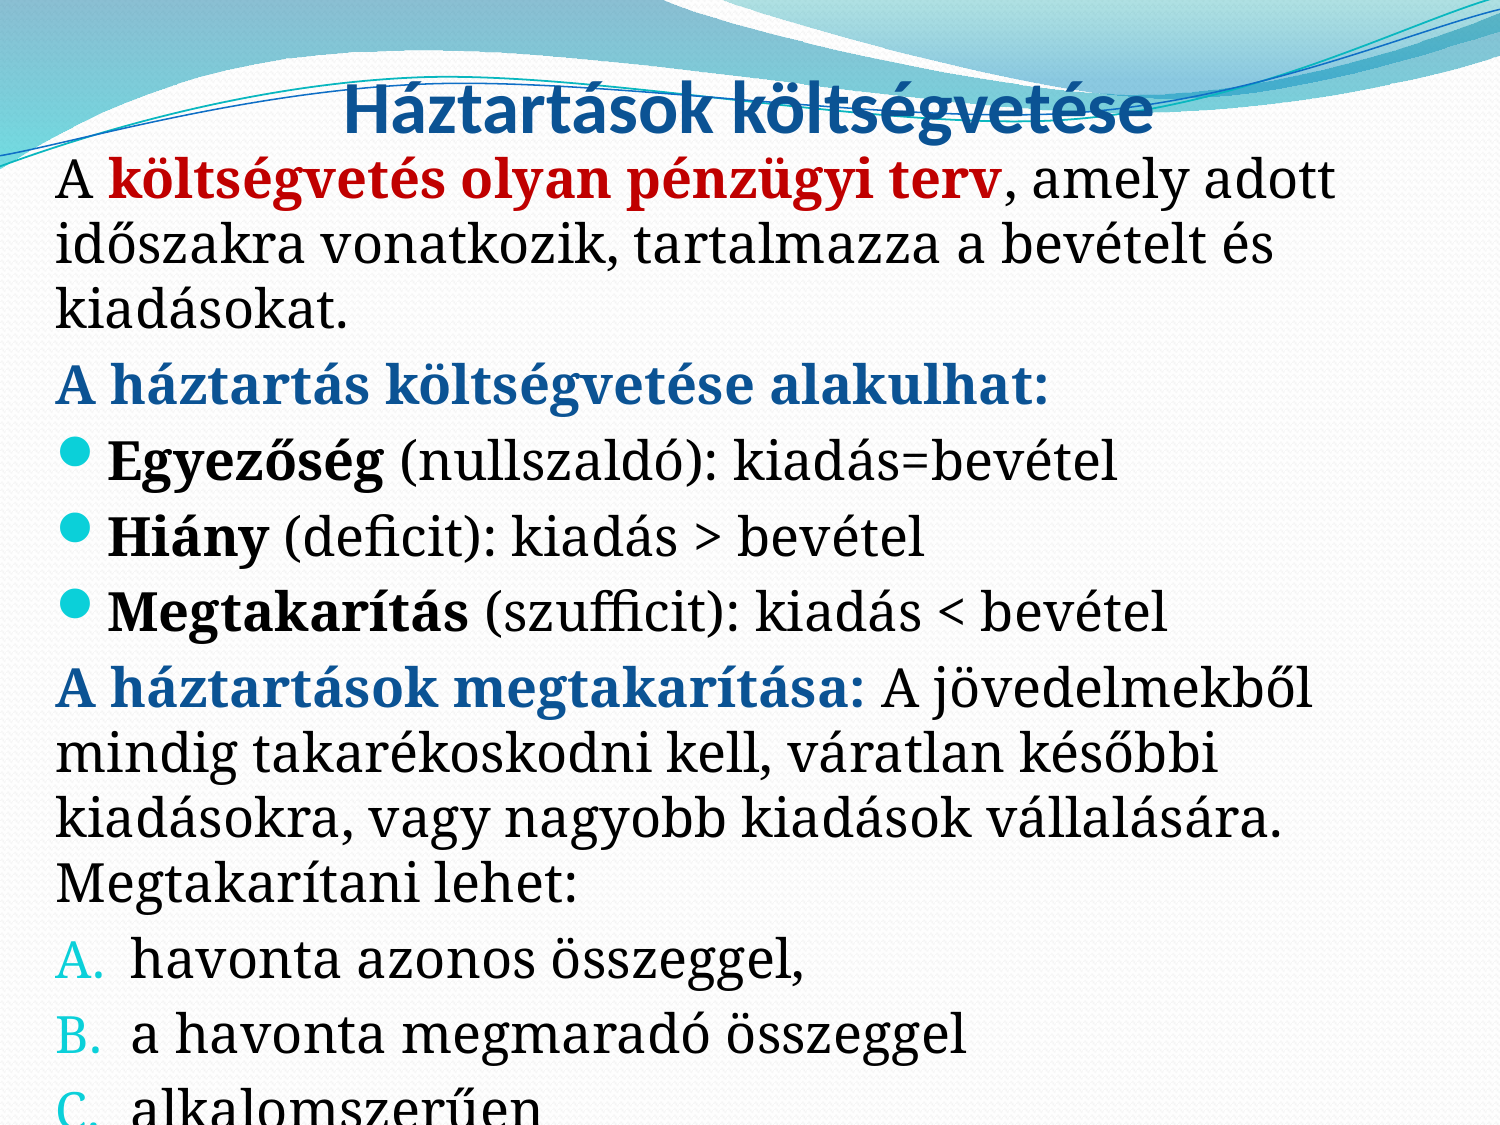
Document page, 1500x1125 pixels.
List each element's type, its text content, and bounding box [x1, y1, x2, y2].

list A költségvetés olyan pénzügyi terv, amely adott időszakra vonatkozik, tartalmazza a bevételt és kiadásokat. A háztartás költségvetése alakulhat: Egyezőség (nullszaldó): kiadás=bevétel Hiány (deficit): kiadás > bevétel Megtakarítás (szufficit): kiadás < bevétel A háztartások megtakarítása: A jövedelmekből mindig takarékoskodni kell, váratlan későbbi kiadásokra, vagy nagyobb kiadások vállalására. Megtakarítani lehet: havonta azonos összeggel, a havonta megmaradó összeggel alkalomszerűen nem takarékoskodnak semmit [41, 137, 1483, 1106]
title Háztartások költségvetése [75, 19, 1425, 137]
